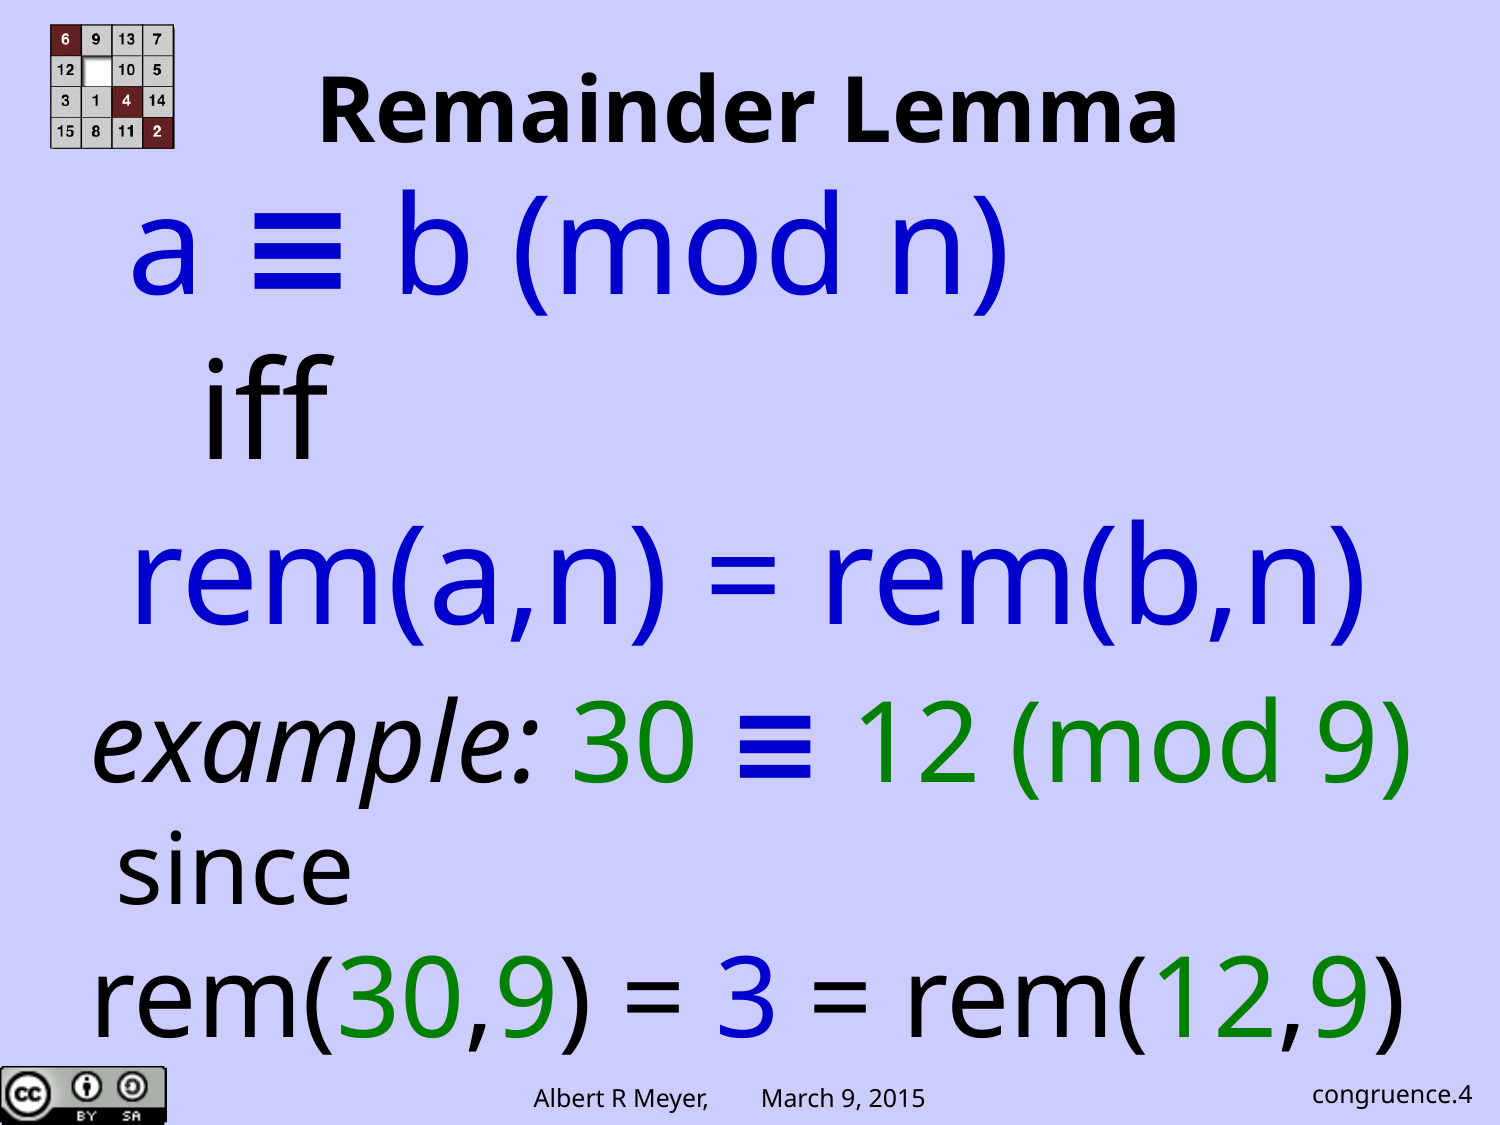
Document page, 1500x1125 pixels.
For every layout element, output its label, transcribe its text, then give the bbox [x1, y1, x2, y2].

list a ≡ b (mod n) iff rem(a,n) = rem(b,n) [112, 149, 1401, 662]
title Remainder Lemma [299, 0, 1251, 213]
picture [0, 1066, 167, 1125]
slide_number congruence.4 [1137, 1065, 1488, 1125]
picture [50, 24, 175, 149]
text_box example: 30 ≡ 12 (mod 9) since rem(30,9) = 3 = rem(12,9) [74, 662, 1429, 1068]
